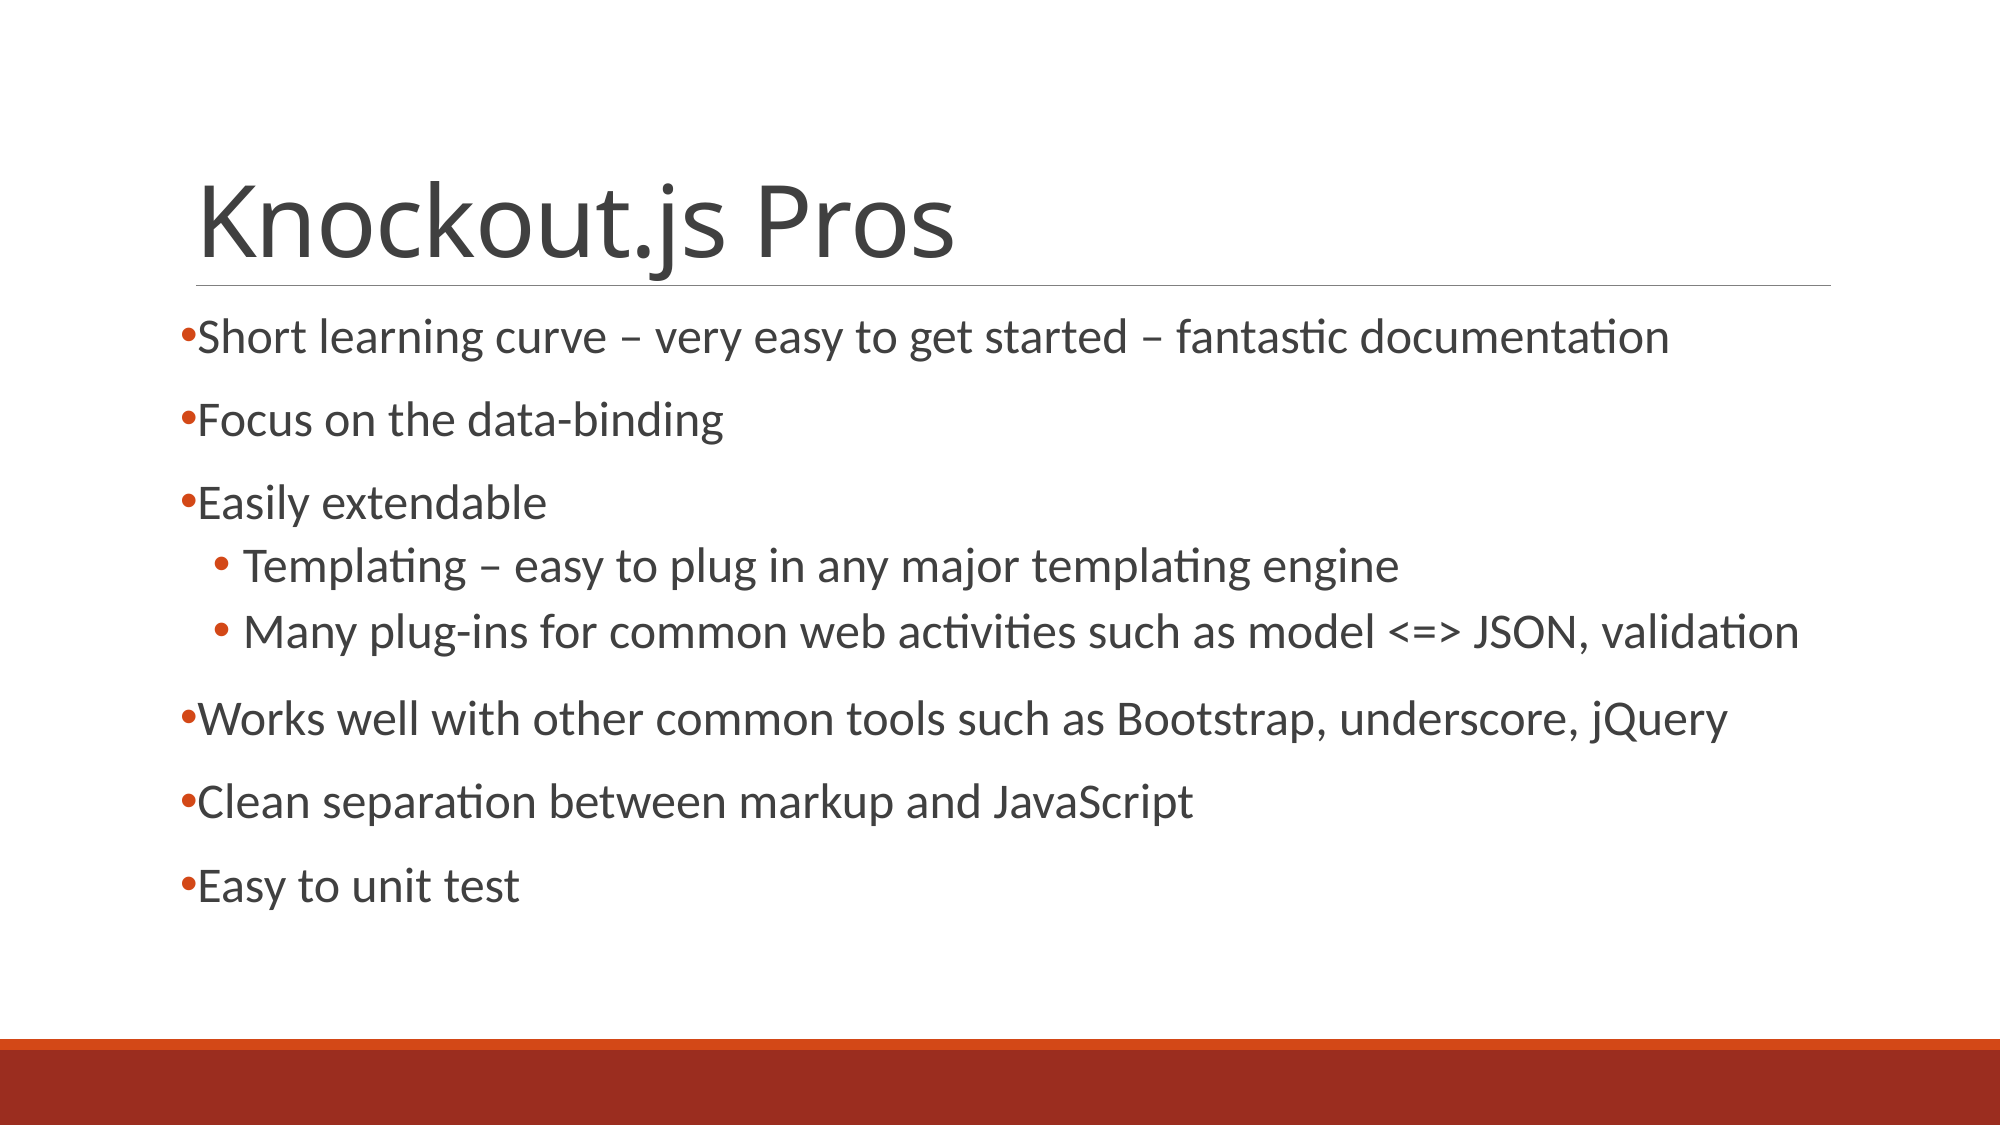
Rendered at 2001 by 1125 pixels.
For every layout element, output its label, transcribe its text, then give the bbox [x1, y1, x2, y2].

title Knockout.js Pros [180, 47, 1830, 285]
list Short learning curve – very easy to get started – fantastic documentation Focus on the data-binding Easily extendable Templating – easy to plug in any major templating engine Many plug-ins for common web activities such as model <=> JSON, validation Works well with other common tools such as Bootstrap, underscore, jQuery Clean separation between markup and JavaScript Easy to unit test [180, 302, 1830, 963]
